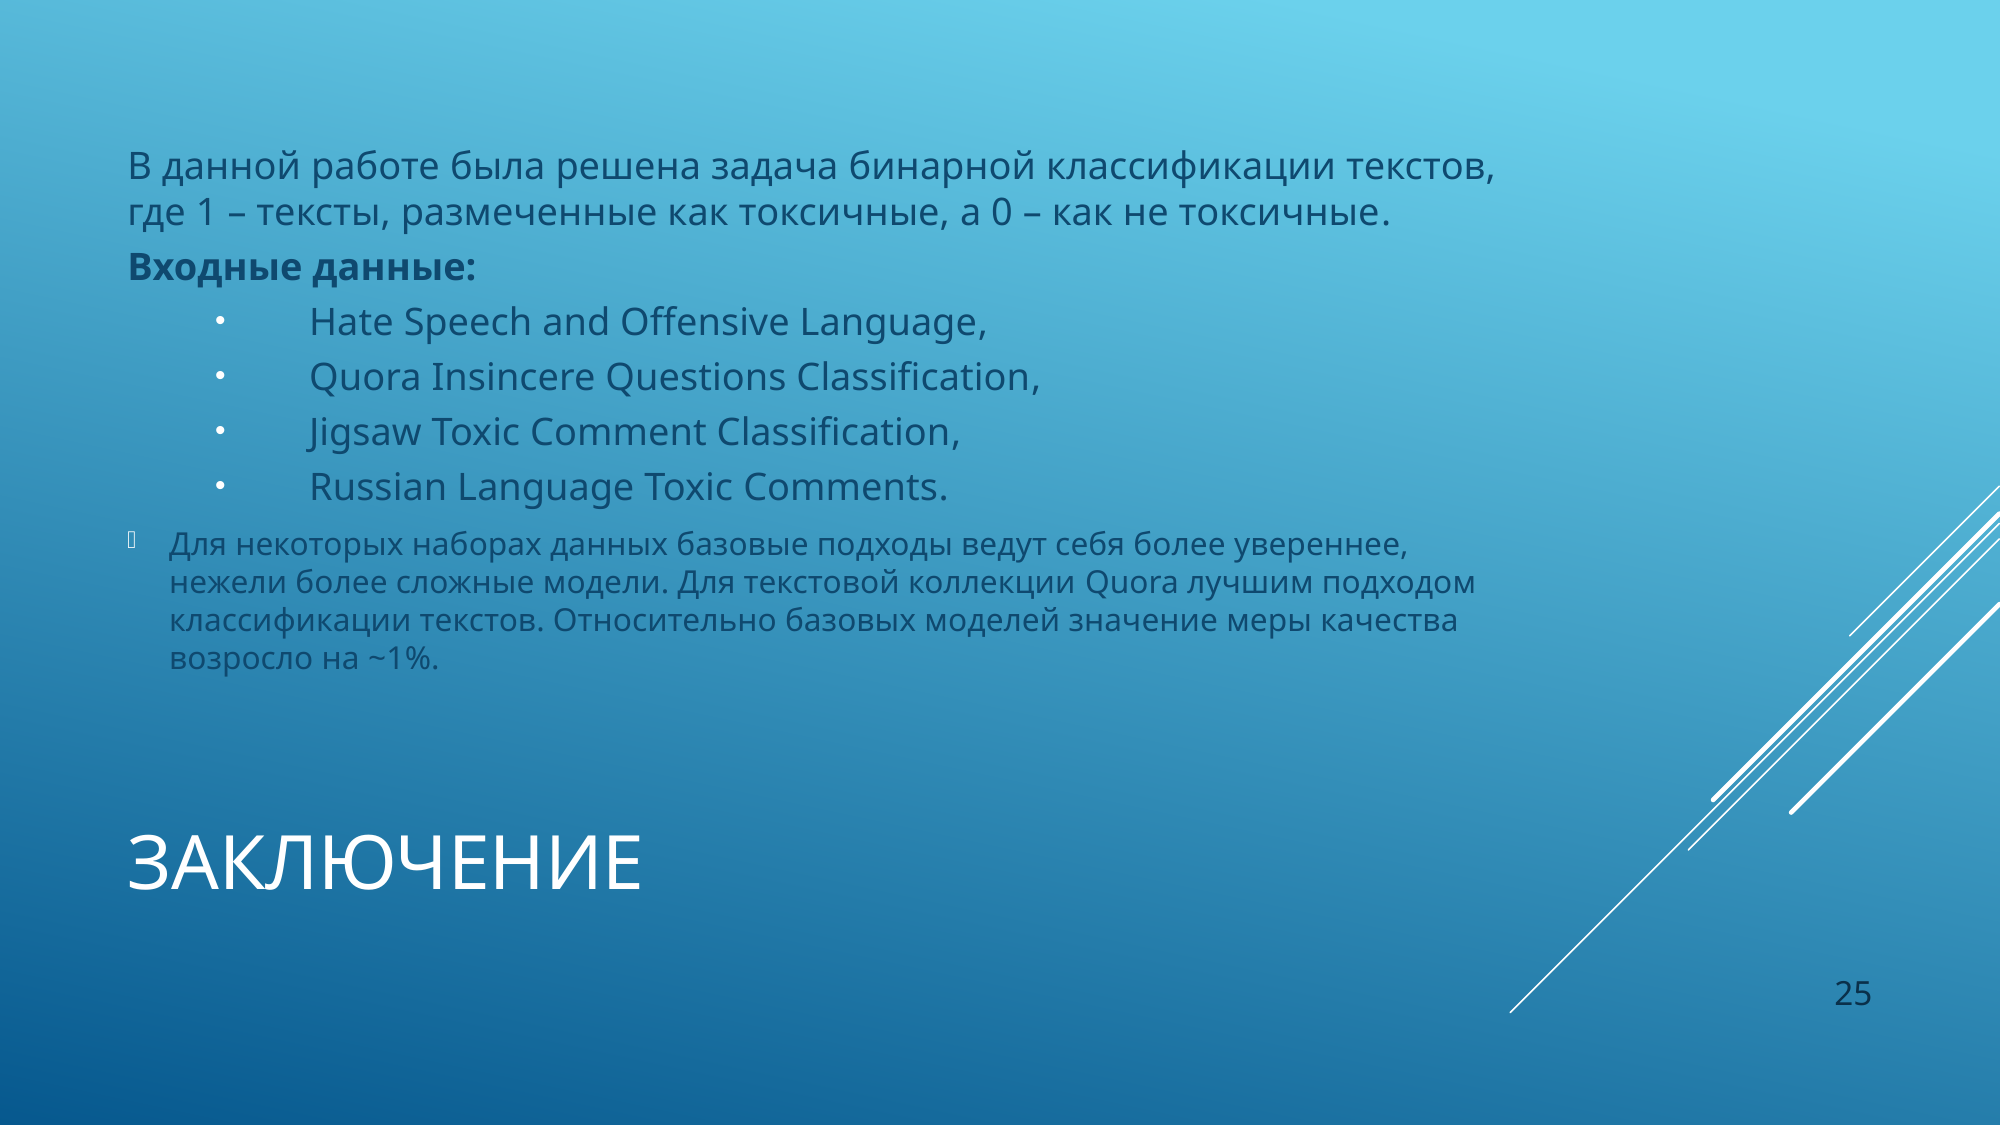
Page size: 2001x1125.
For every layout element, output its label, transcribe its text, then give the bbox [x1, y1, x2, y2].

title Заключение [112, 736, 1513, 984]
list В данной работе была решена задача бинарной классификации текстов, где 1 – тексты, размеченные как токсичные, а 0 – как не токсичные. Входные данные: Hate Speech and Offensive Language, Quora Insincere Questions Classification, Jigsaw Toxic Comment Classification, Russian Language Toxic Comments. Для некоторых наборах данных базовые подходы ведут себя более увереннее, нежели более сложные модели. Для текстовой коллекции Quora лучшим подходом классификации текстов. Относительно базовых моделей значение меры качества возросло на ~1%. [112, 112, 1513, 706]
slide_number 25 [1700, 915, 1888, 1025]
